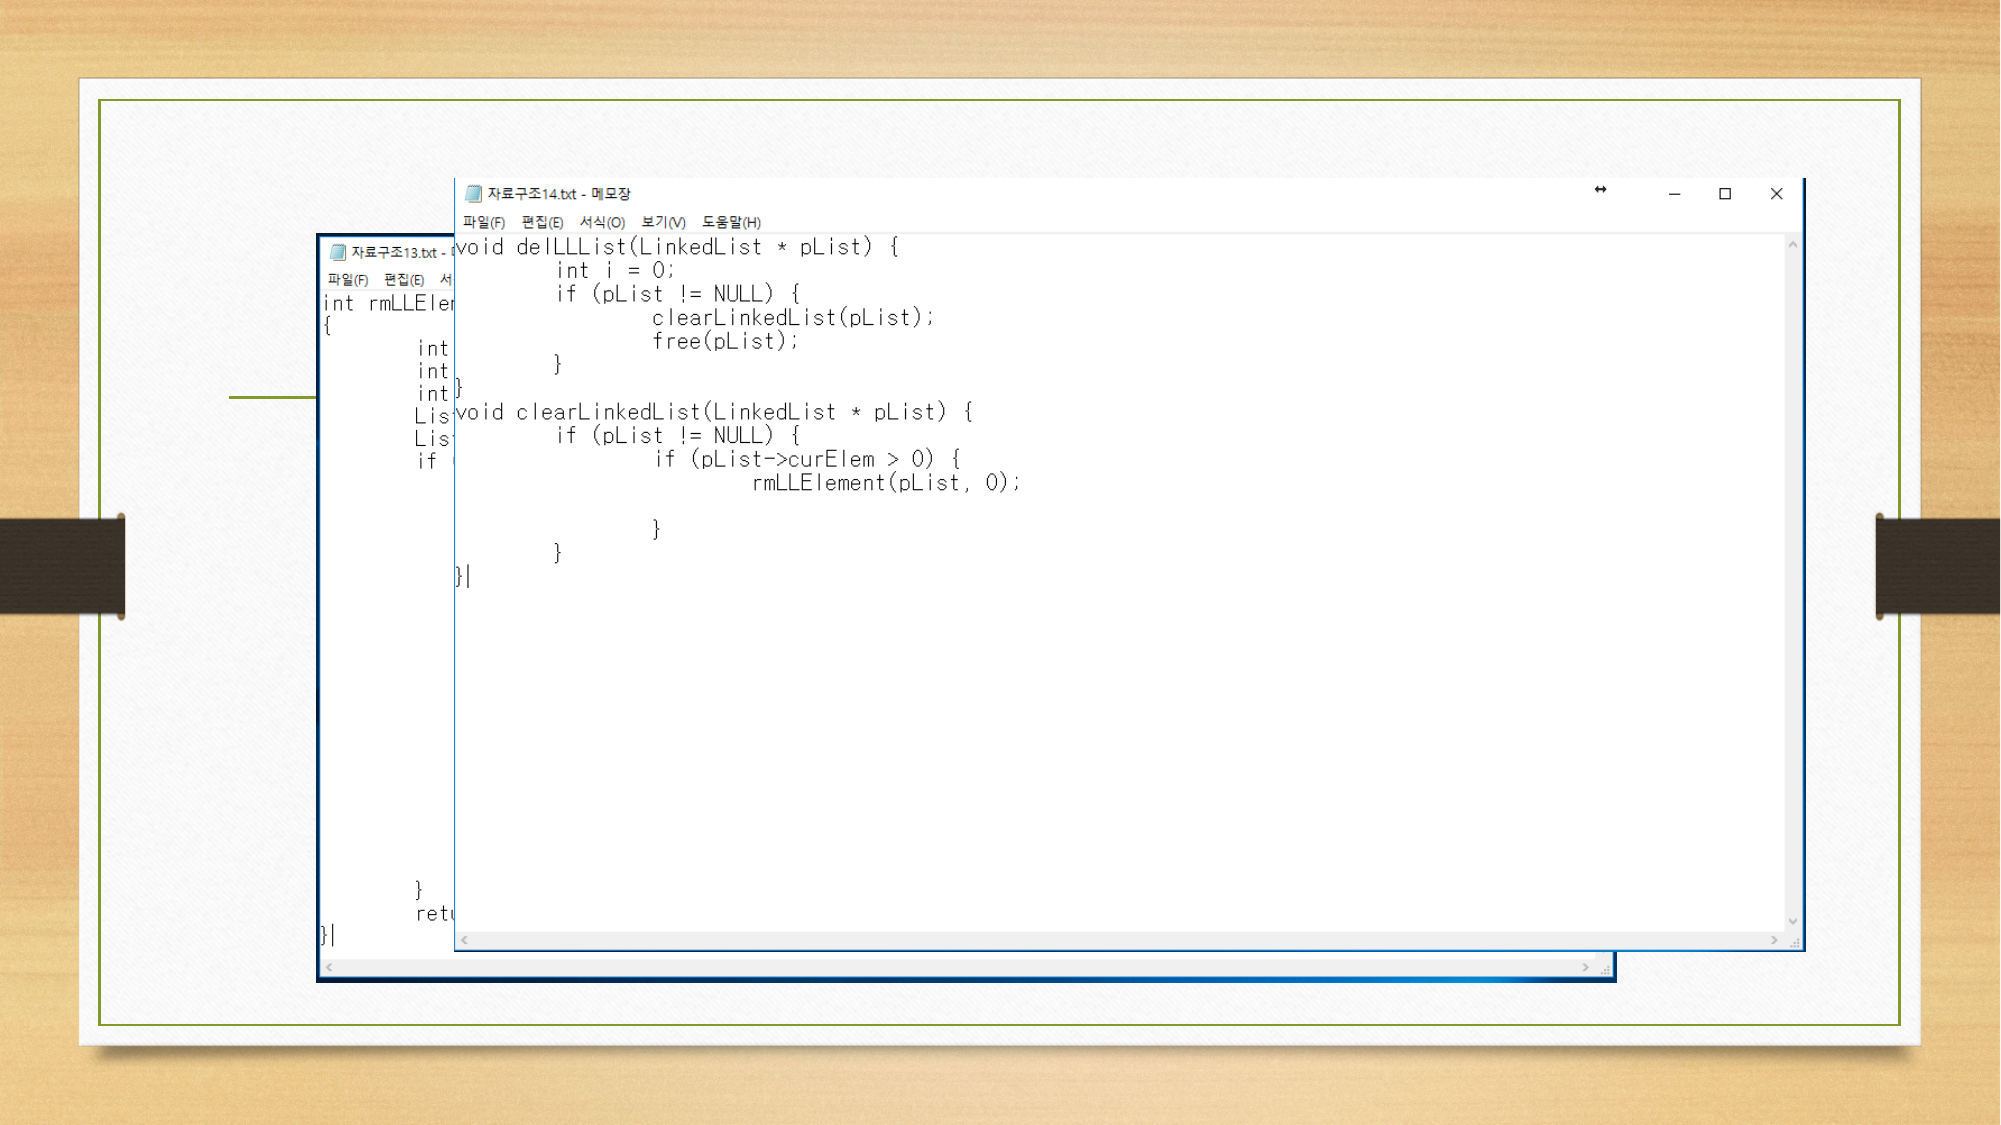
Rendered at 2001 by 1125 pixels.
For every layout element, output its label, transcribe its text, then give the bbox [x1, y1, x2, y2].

picture [0, 0, 2001, 1125]
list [315, 232, 1617, 984]
title LinkedList.c 구현(원소 제거) [212, 161, 1788, 375]
